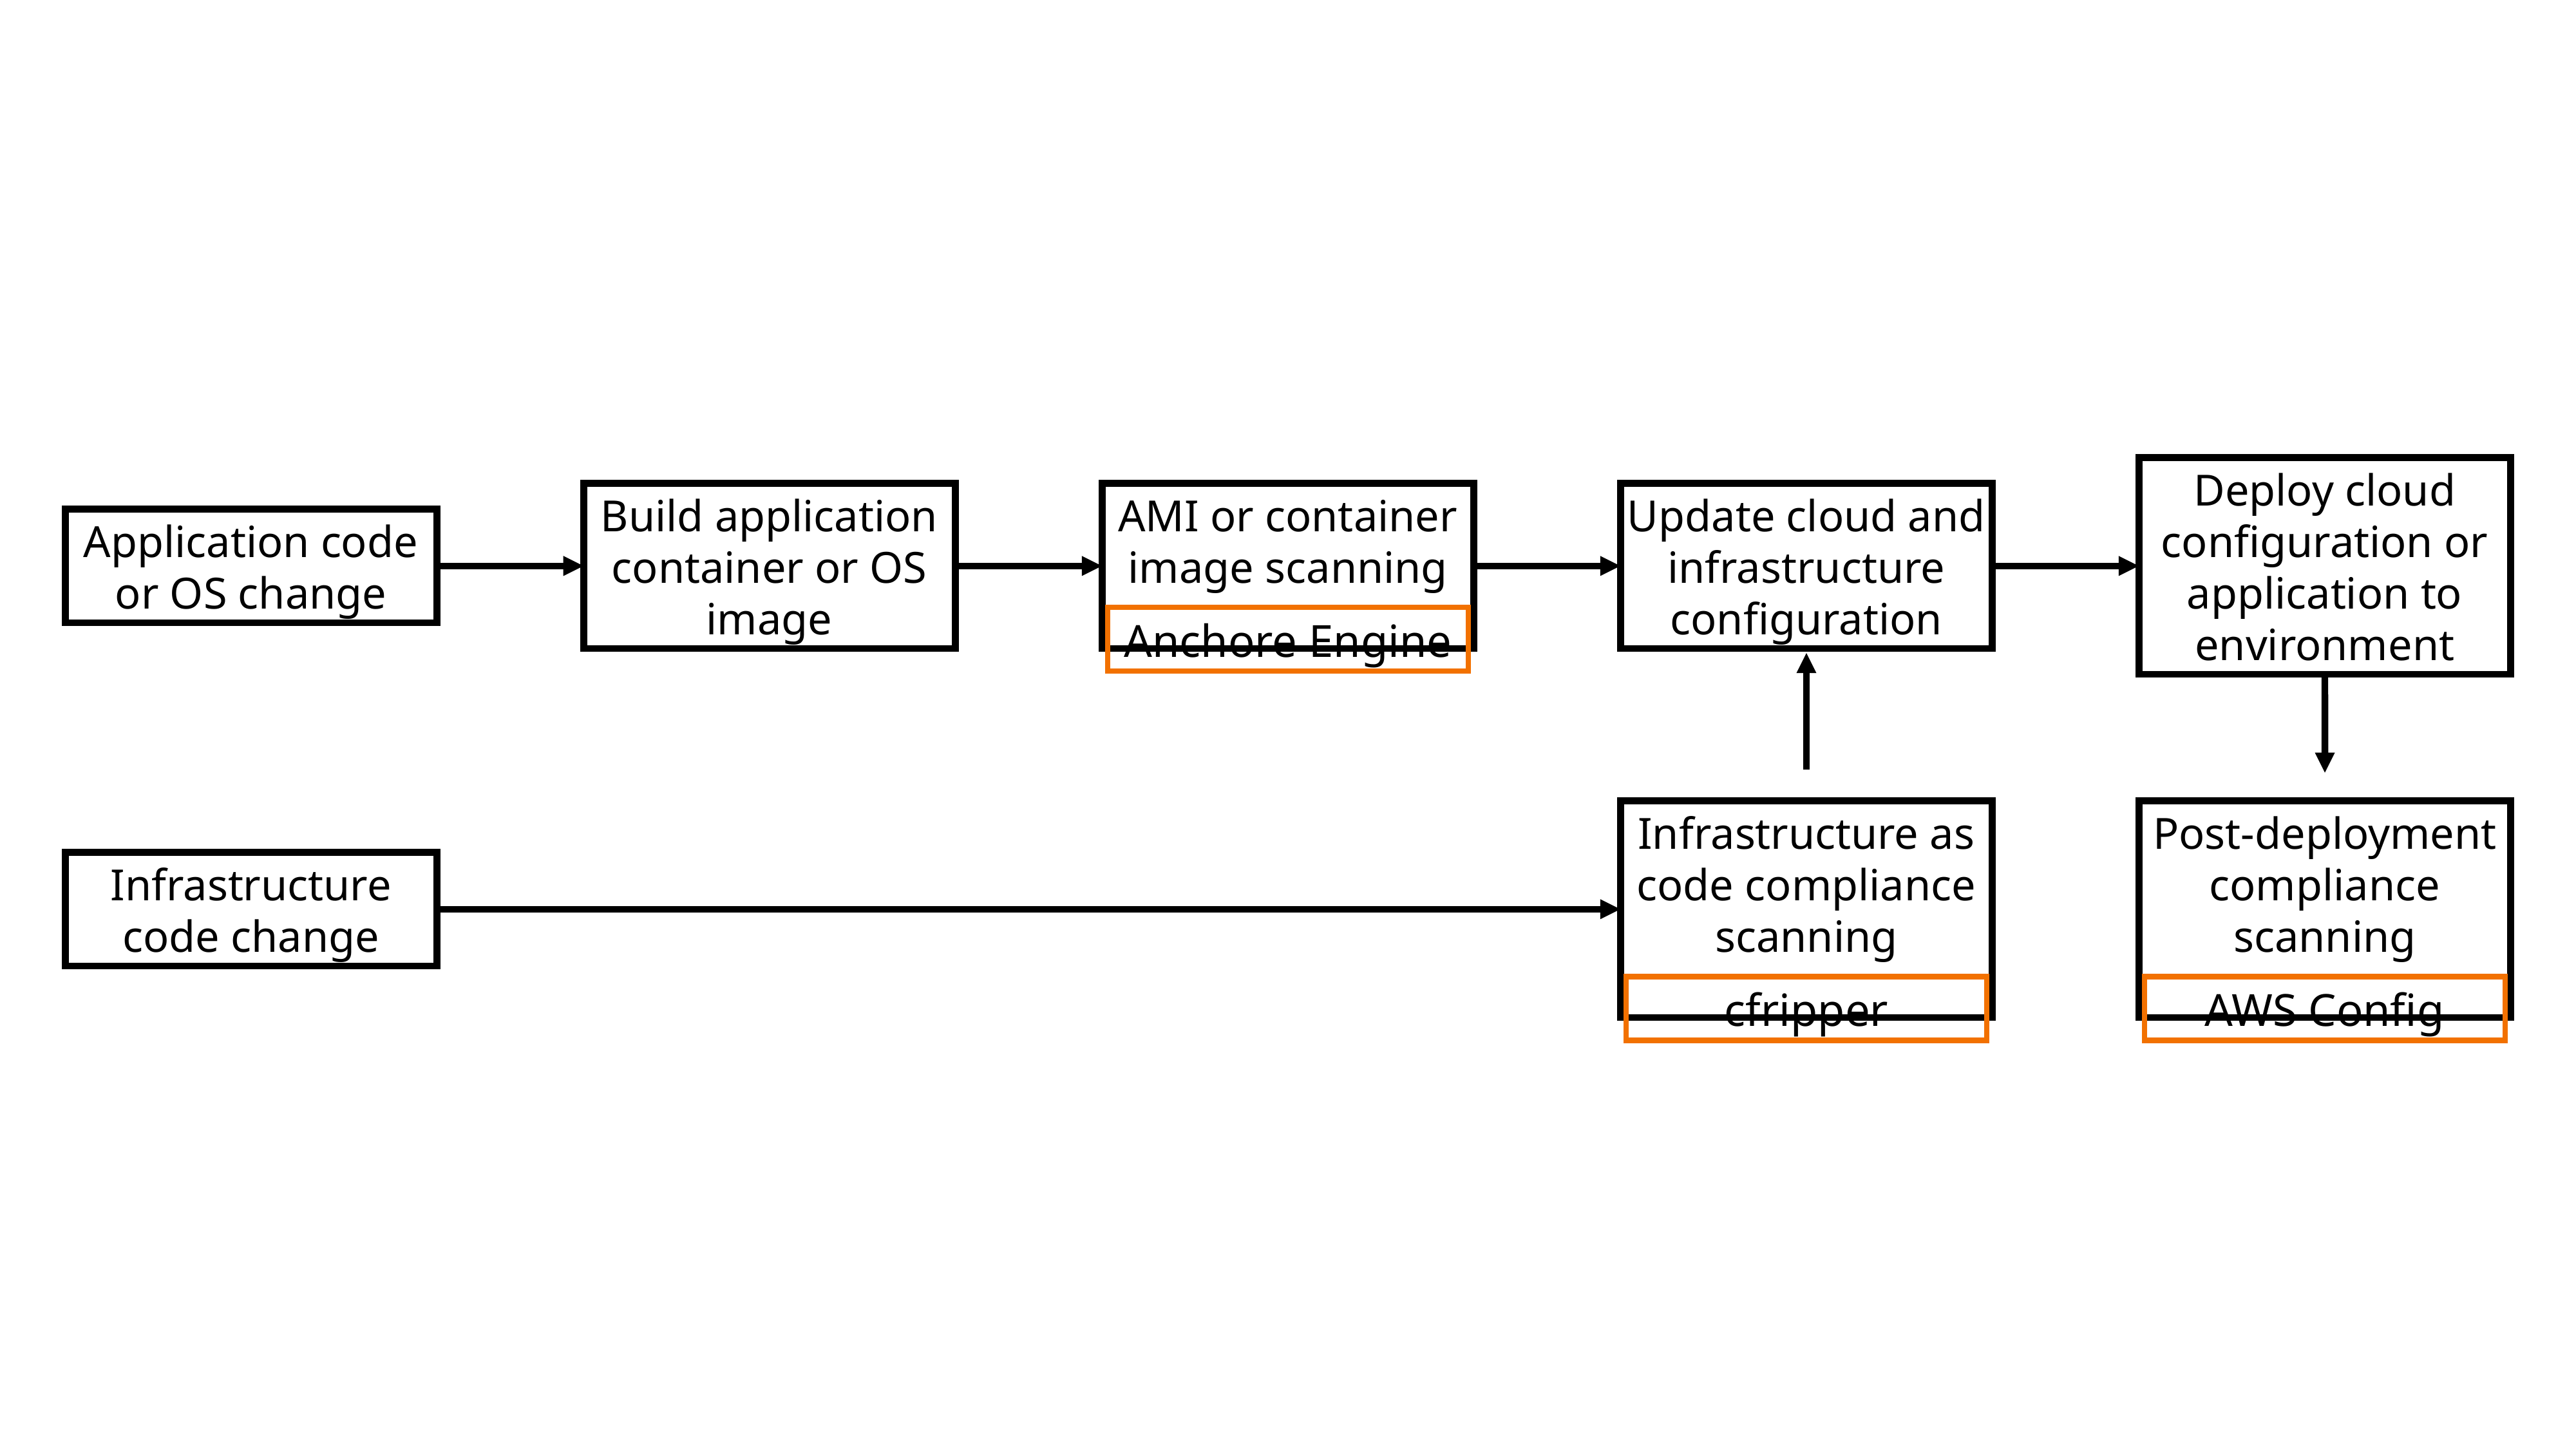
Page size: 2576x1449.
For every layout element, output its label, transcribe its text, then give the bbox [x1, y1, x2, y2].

text_box AMI or container image scanning [1102, 483, 1474, 649]
text_box [437, 562, 583, 570]
text_box Anchore Engine [1108, 607, 1468, 672]
text_box Build application container or OS image [583, 483, 956, 649]
text_box [955, 562, 1102, 570]
text_box [2320, 676, 2329, 773]
text_box Post-deployment compliance scanning [2139, 800, 2511, 1018]
text_box Infrastructure code change [65, 852, 437, 967]
text_box [1473, 562, 1620, 570]
text_box AWS Config [2145, 976, 2505, 1041]
text_box Deploy cloud configuration or application to environment [2139, 457, 2511, 674]
text_box [437, 905, 1620, 913]
text_box [1802, 653, 1811, 770]
text_box Application code or OS change [65, 509, 437, 623]
text_box [1993, 562, 2139, 570]
text_box Infrastructure as code compliance scanning [1620, 800, 1993, 1018]
text_box Update cloud and infrastructure configuration [1620, 483, 1993, 649]
text_box cfripper [1626, 976, 1987, 1041]
